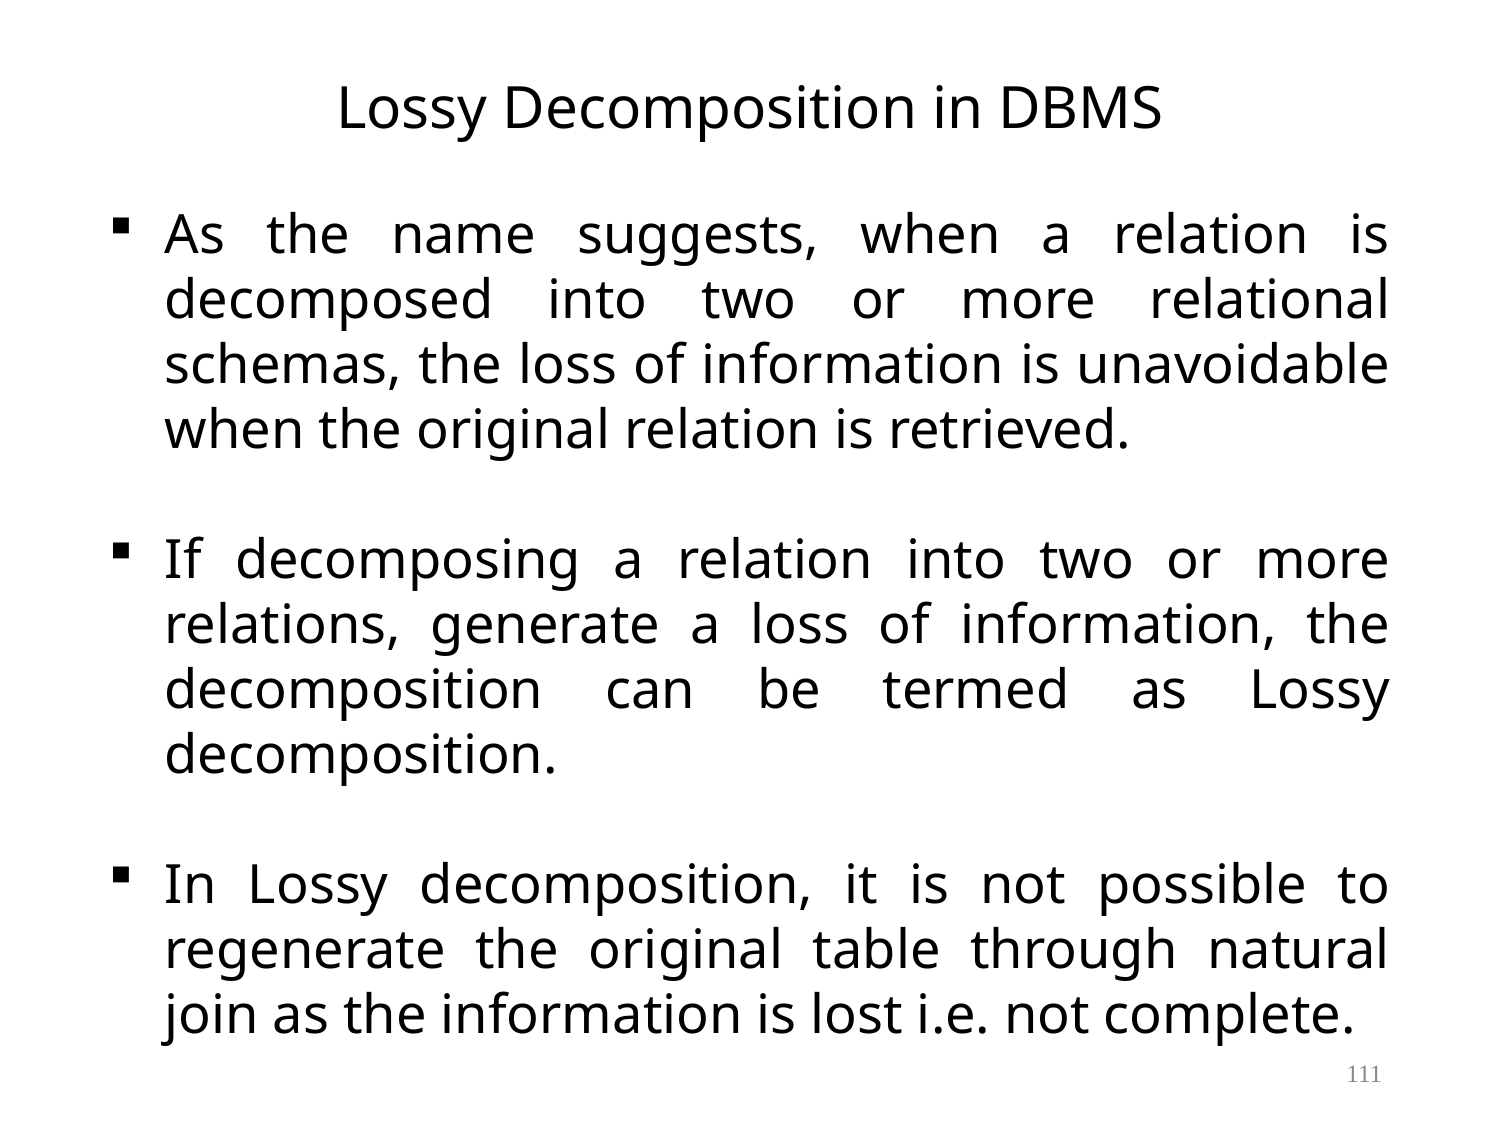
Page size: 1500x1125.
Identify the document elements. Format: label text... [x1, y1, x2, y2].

text_box Lossy Decomposition in DBMS As the name suggests, when a relation is decomposed into two or more relational schemas, the loss of information is unavoidable when the original relation is retrieved. If decomposing a relation into two or more relations, generate a loss of information, the decomposition can be termed as Lossy decomposition. In Lossy decomposition, it is not possible to regenerate the original table through natural join as the information is lost i.e. not complete. [93, 62, 1407, 1052]
slide_number 111 [1059, 1052, 1397, 1103]
